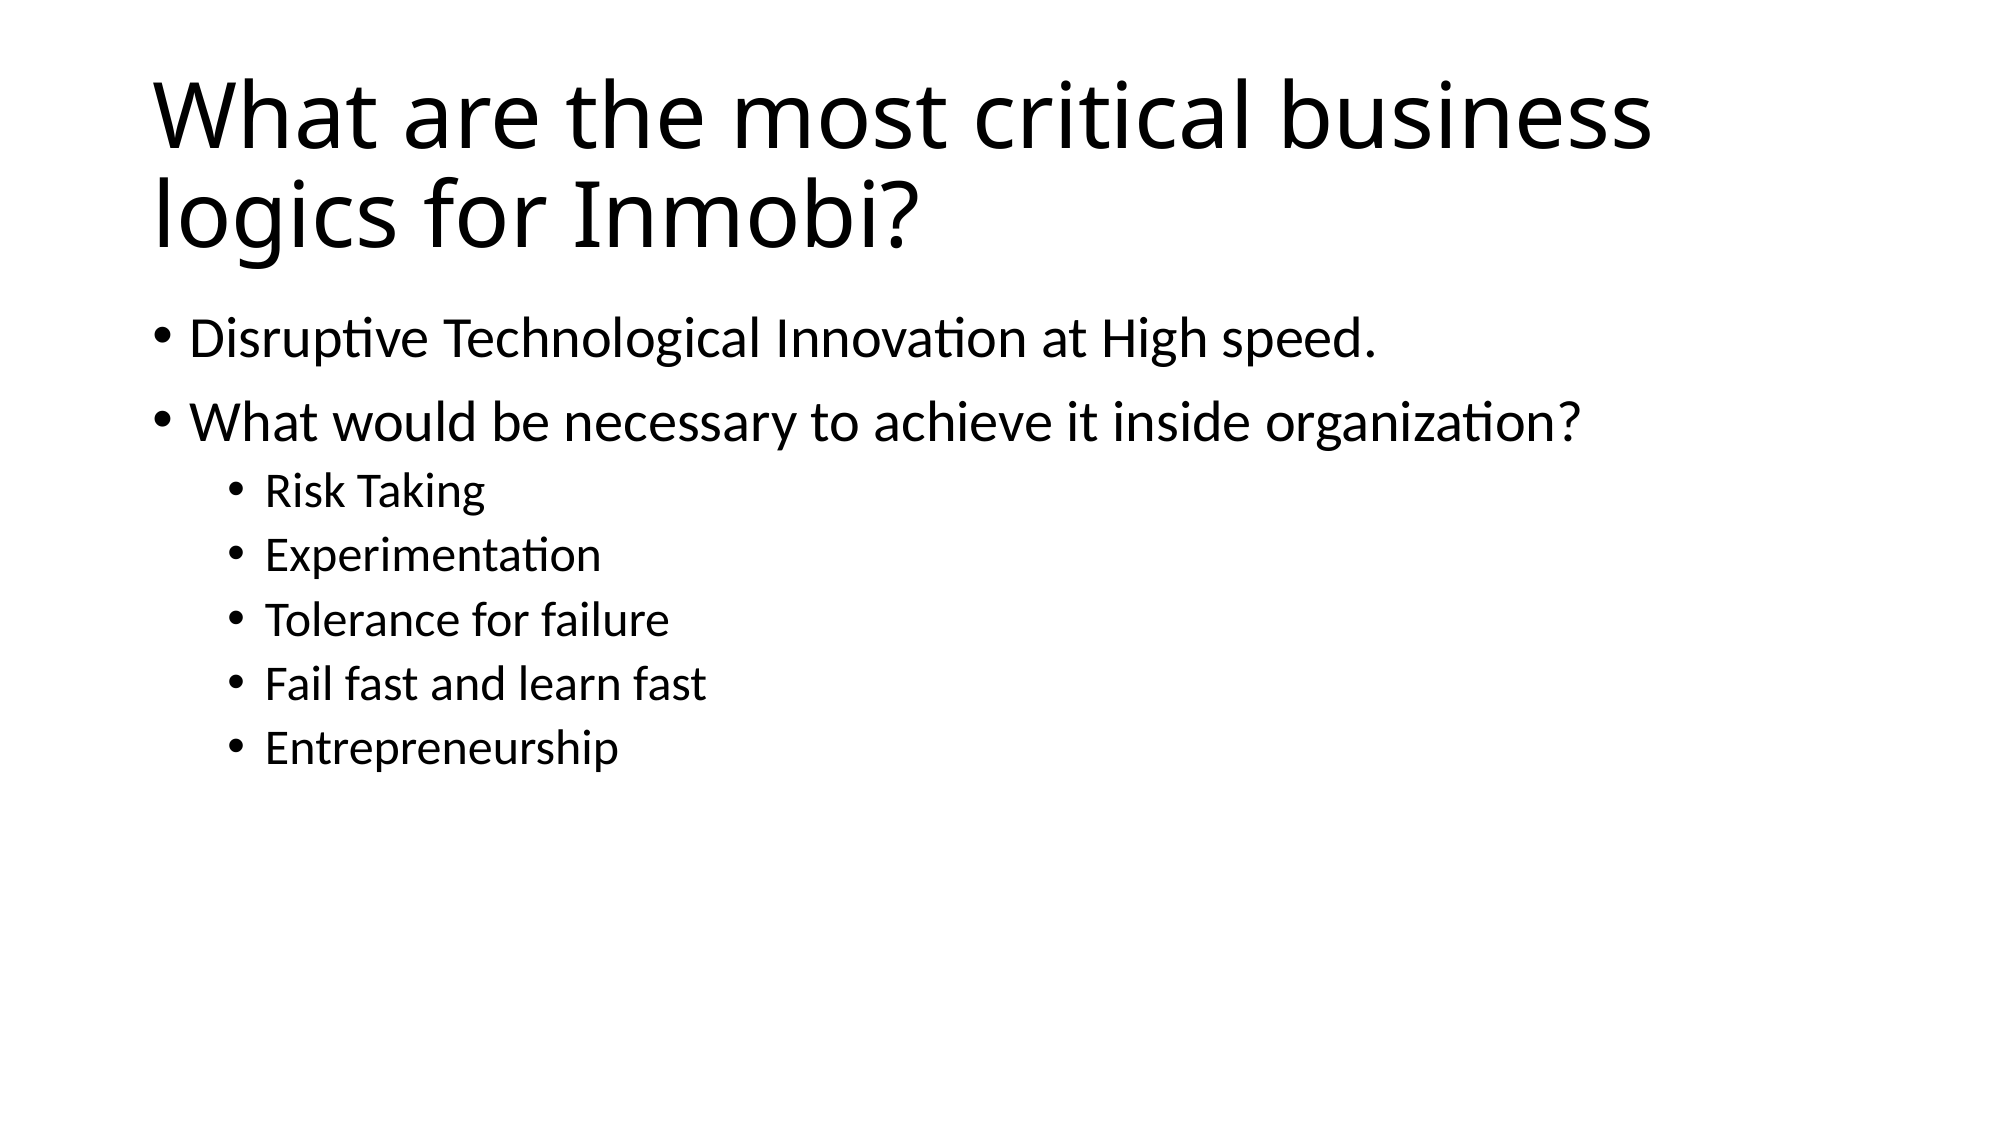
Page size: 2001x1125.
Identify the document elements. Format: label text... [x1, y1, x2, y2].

title What are the most critical business logics for Inmobi? [137, 59, 1863, 278]
list Disruptive Technological Innovation at High speed. What would be necessary to achieve it inside organization? Risk Taking Experimentation Tolerance for failure Fail fast and learn fast Entrepreneurship [137, 299, 1863, 1014]
